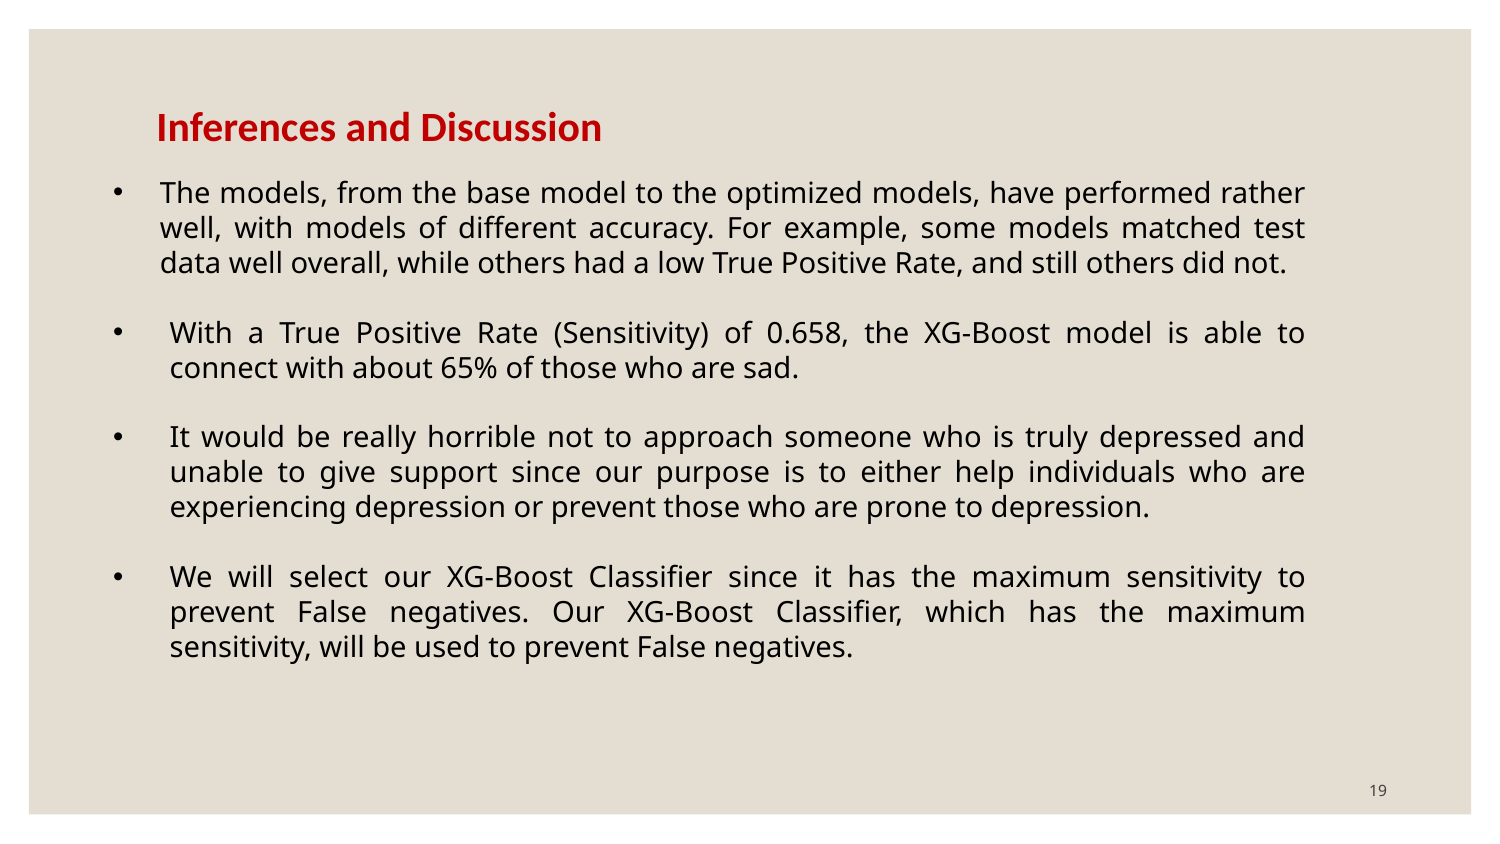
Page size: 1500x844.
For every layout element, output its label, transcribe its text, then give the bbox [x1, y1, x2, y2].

text_box The models, from the base model to the optimized models, have performed rather well, with models of different accuracy. For example, some models matched test data well overall, while others had a low True Positive Rate, and still others did not. With a True Positive Rate (Sensitivity) of 0.658, the XG-Boost model is able to connect with about 65% of those who are sad. It would be really horrible not to approach someone who is truly depressed and unable to give support since our purpose is to either help individuals who are experiencing depression or prevent those who are prone to depression. We will select our XG-Boost Classifier since it has the maximum sensitivity to prevent False negatives. Our XG-Boost Classifier, which has the maximum sensitivity, will be used to prevent False negatives. [98, 166, 1322, 706]
slide_number 19 [1288, 776, 1469, 810]
text_box Inferences and Discussion [93, 92, 714, 158]
